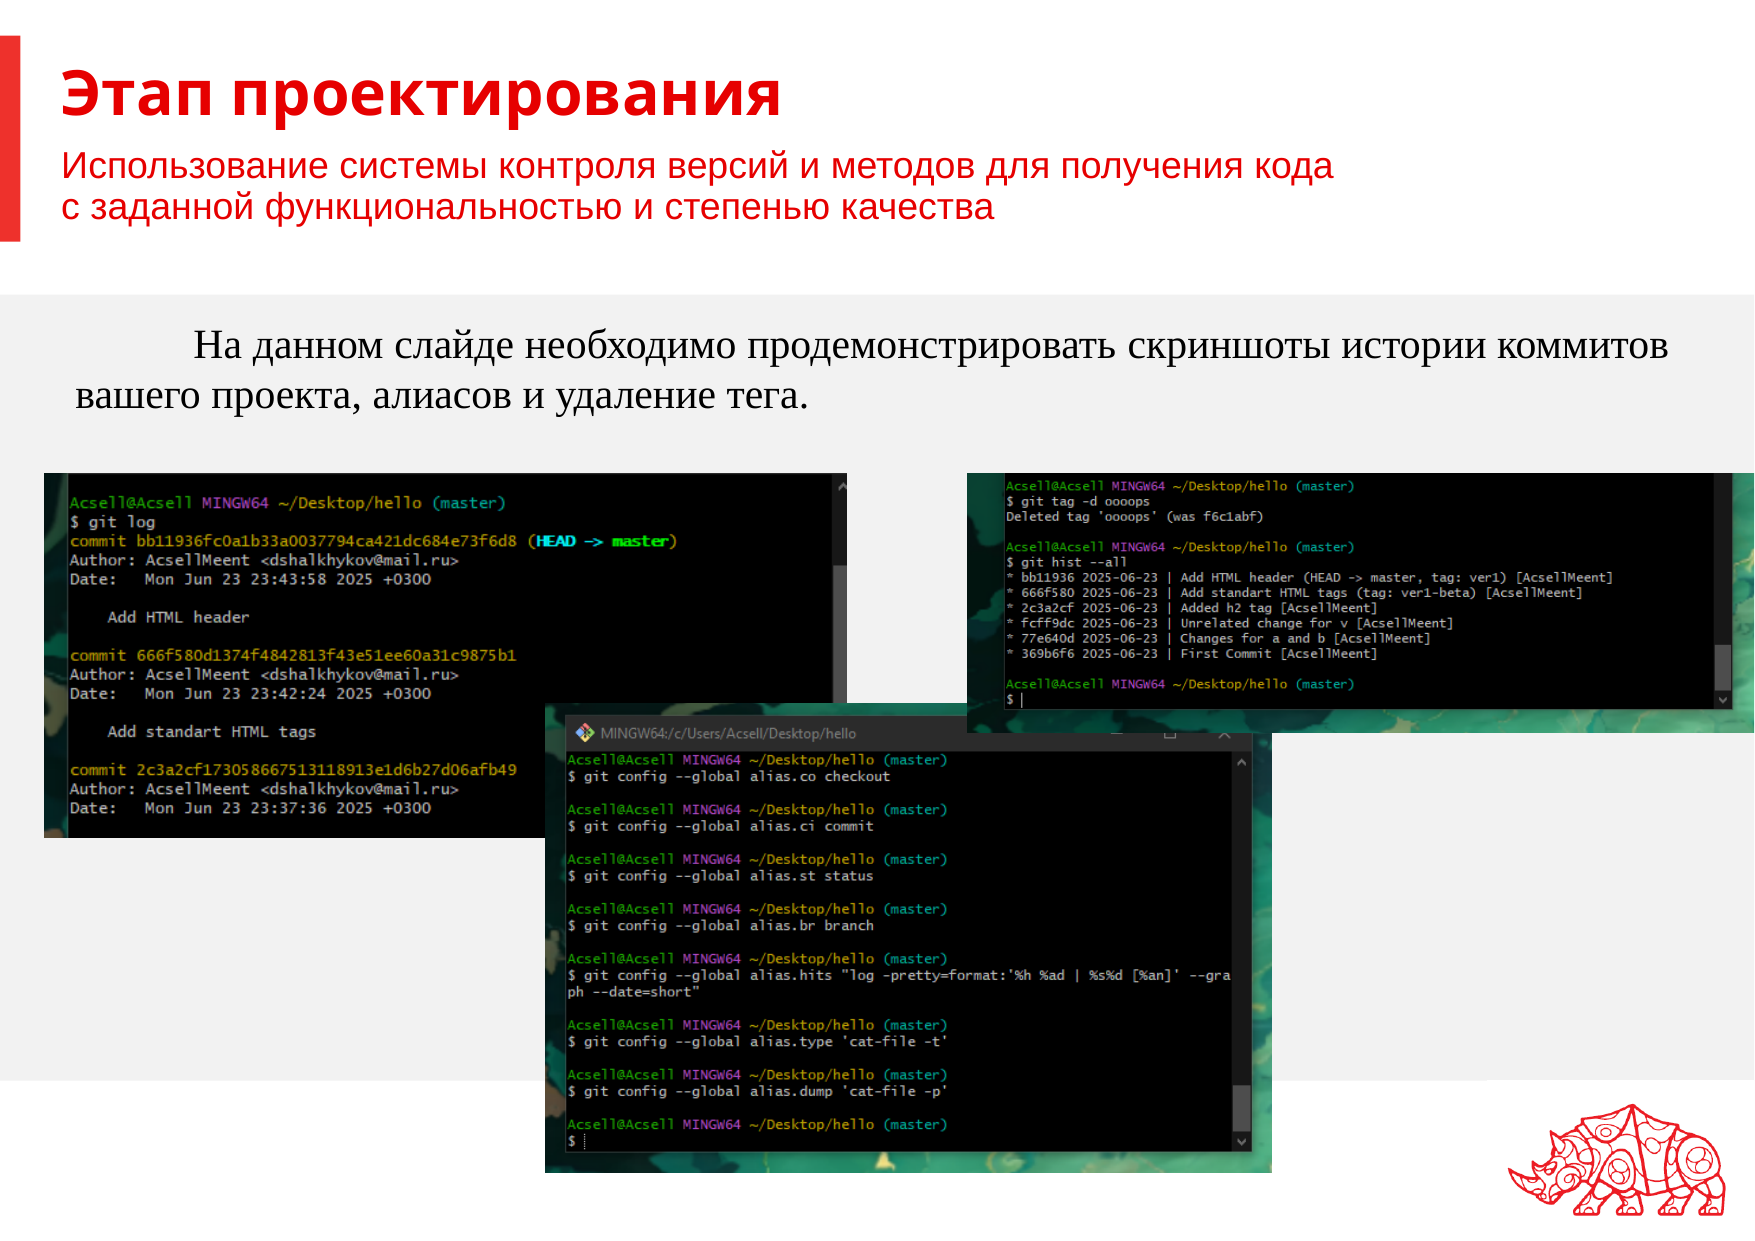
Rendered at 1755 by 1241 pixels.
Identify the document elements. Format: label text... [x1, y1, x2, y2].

text_box На данном слайде необходимо продемонстрировать скриншоты истории коммитов вашего проекта, алиасов и удаление тега. [60, 309, 1685, 425]
title Этап проектирования [60, 0, 1650, 200]
picture [1487, 1080, 1755, 1229]
list Использование системы контроля версий и методов для получения кода с заданной функциональностью и степенью качества [44, 72, 1370, 236]
picture [43, 473, 1755, 1174]
